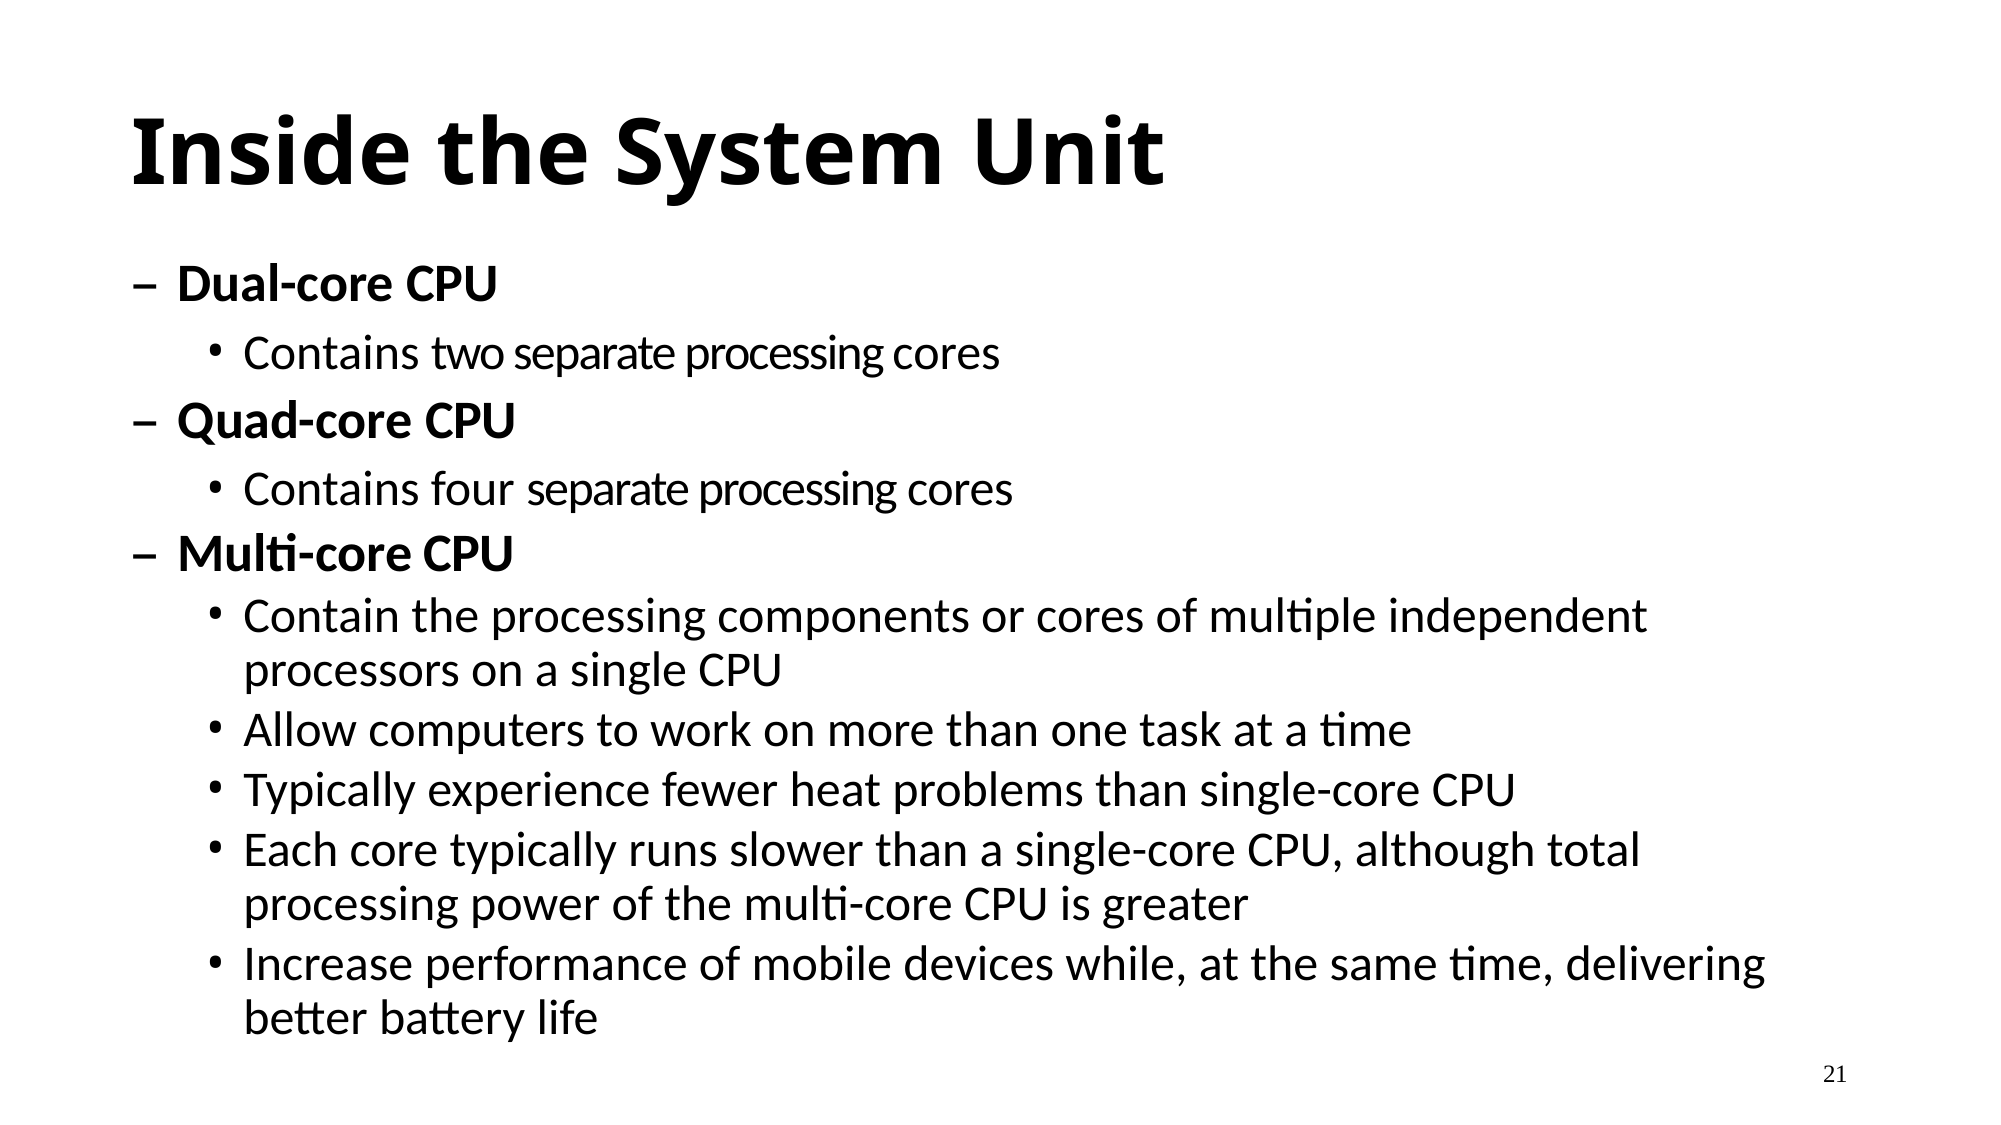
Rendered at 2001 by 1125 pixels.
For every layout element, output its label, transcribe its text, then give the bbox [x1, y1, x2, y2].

text_box Dual-core CPU Contains two separate processing cores Quad-core CPU Contains four separate processing cores Multi-core CPU Contain the processing components or cores of multiple independent processors on a single CPU Allow computers to work on more than one task at a time Typically experience fewer heat problems than single-core CPU Each core typically runs slower than a single-core CPU, although total processing power of the multi-core CPU is greater Increase performance of mobile devices while, at the same time, delivering better battery life [129, 249, 1871, 1045]
title Inside the System Unit [129, 24, 1871, 249]
slide_number 21 [1412, 1042, 1863, 1103]
